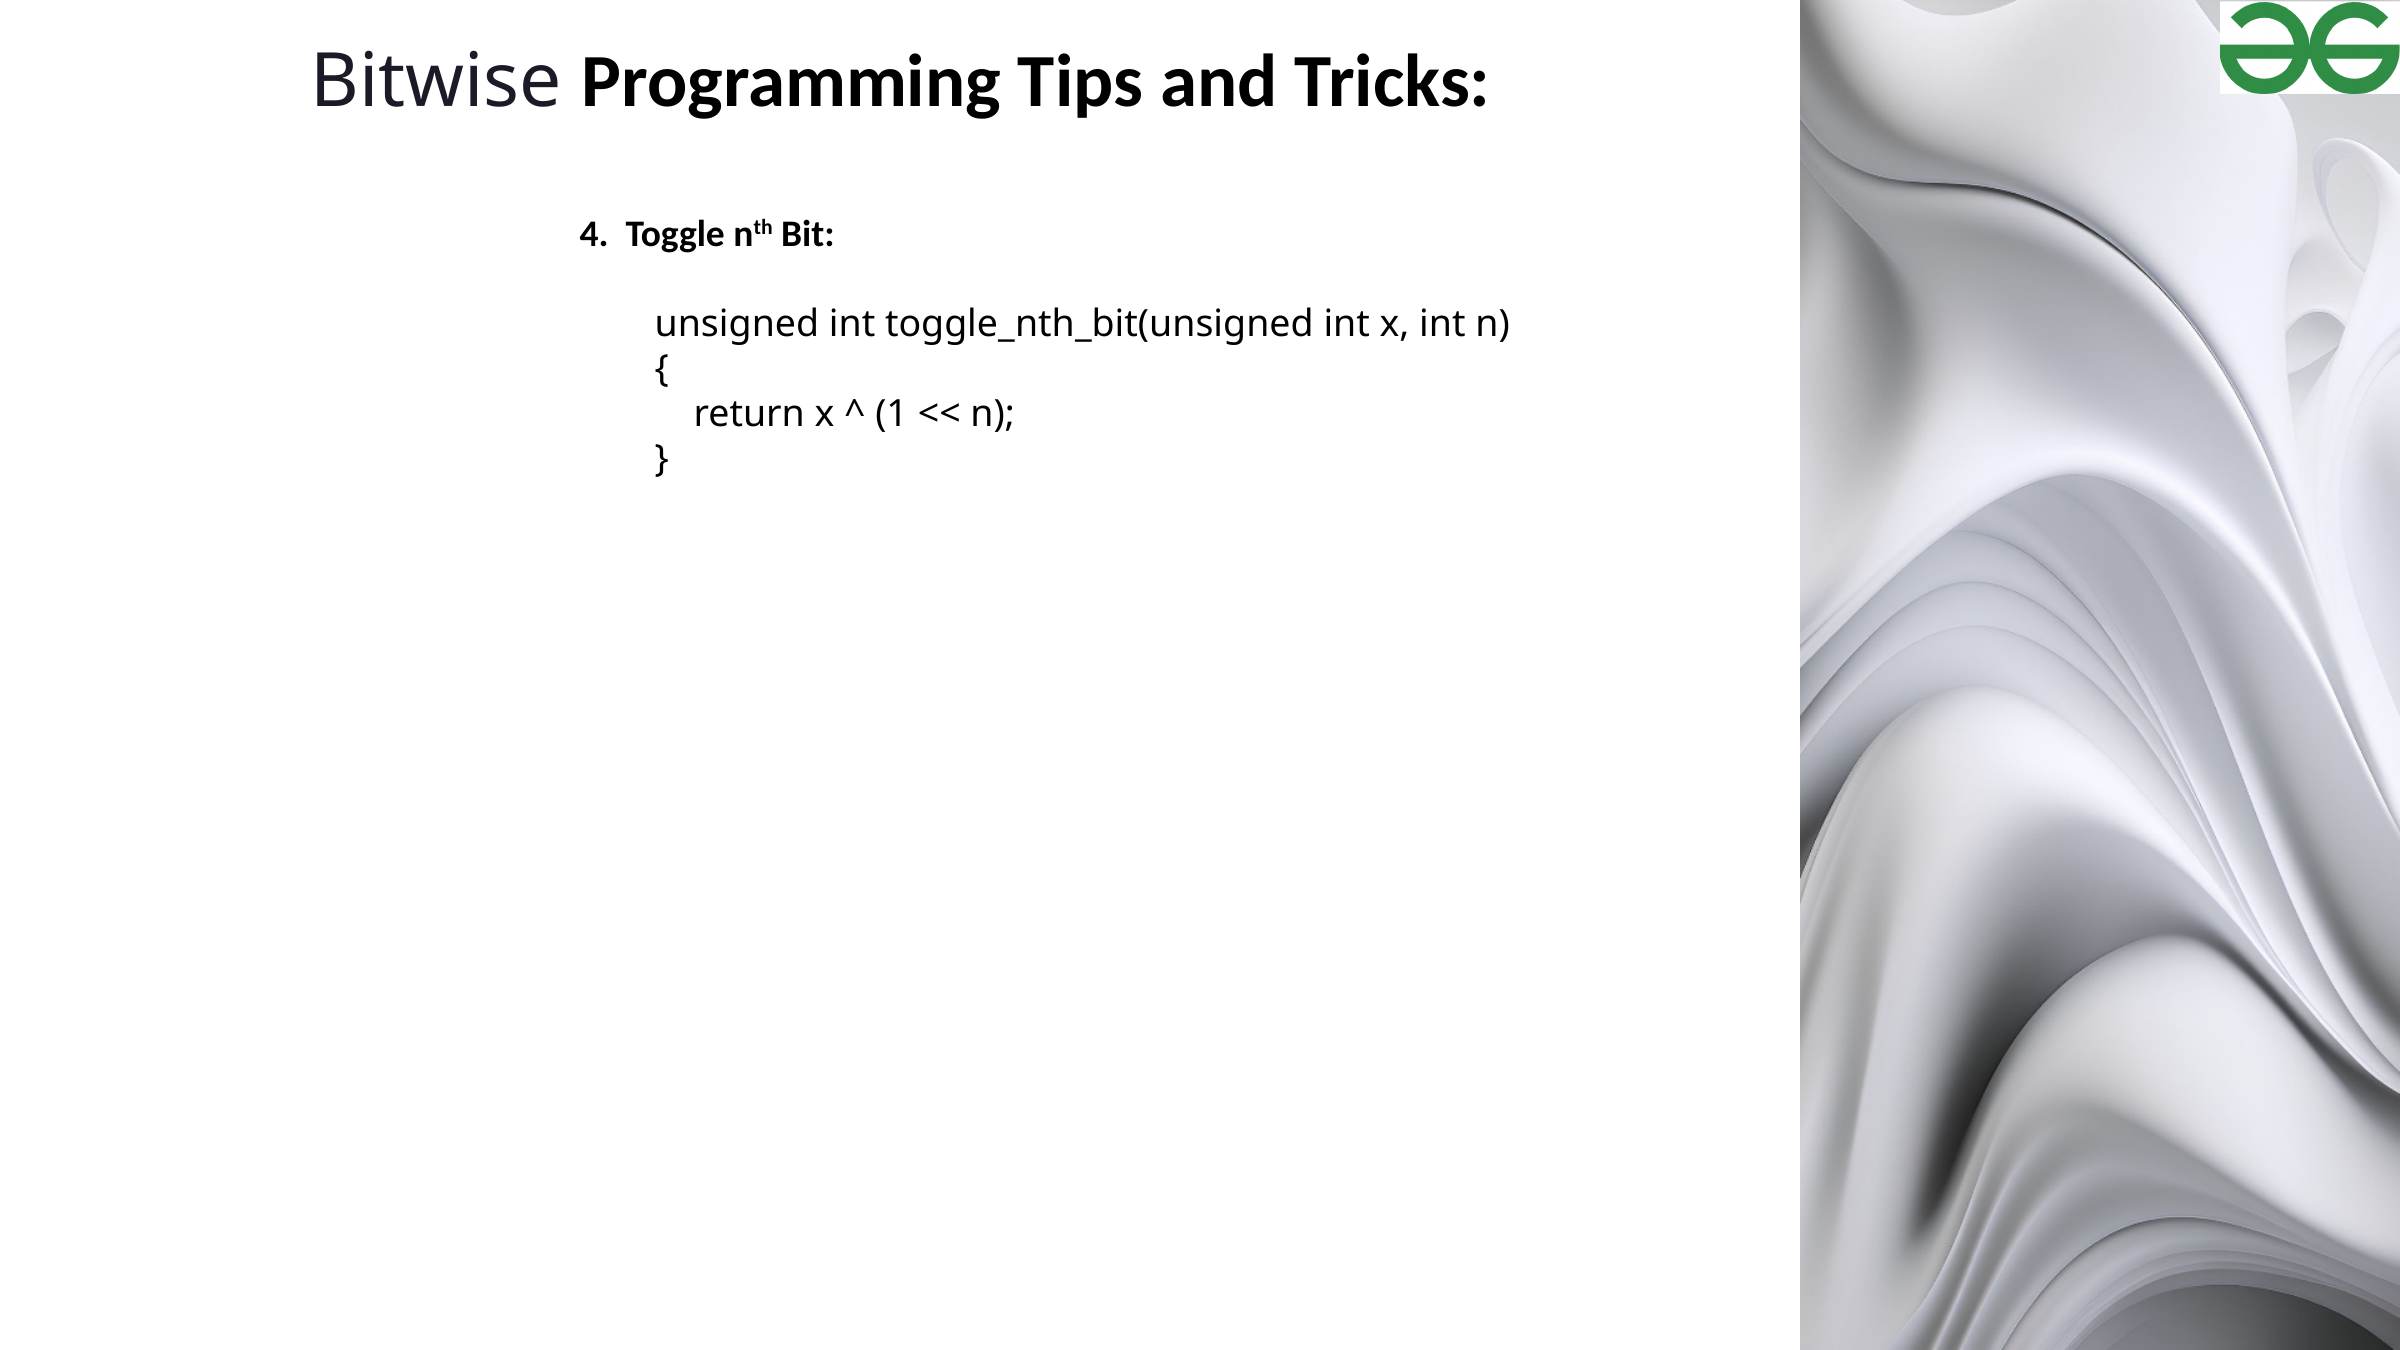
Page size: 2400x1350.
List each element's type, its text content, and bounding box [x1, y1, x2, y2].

text_box 4. Toggle nth Bit: unsigned int toggle_nth_bit(unsigned int x, int n) { return x ^ (1 << n); } [564, 201, 1535, 486]
picture [1799, 0, 2400, 1350]
text_box Bitwise Programming Tips and Tricks: [296, 0, 1498, 86]
